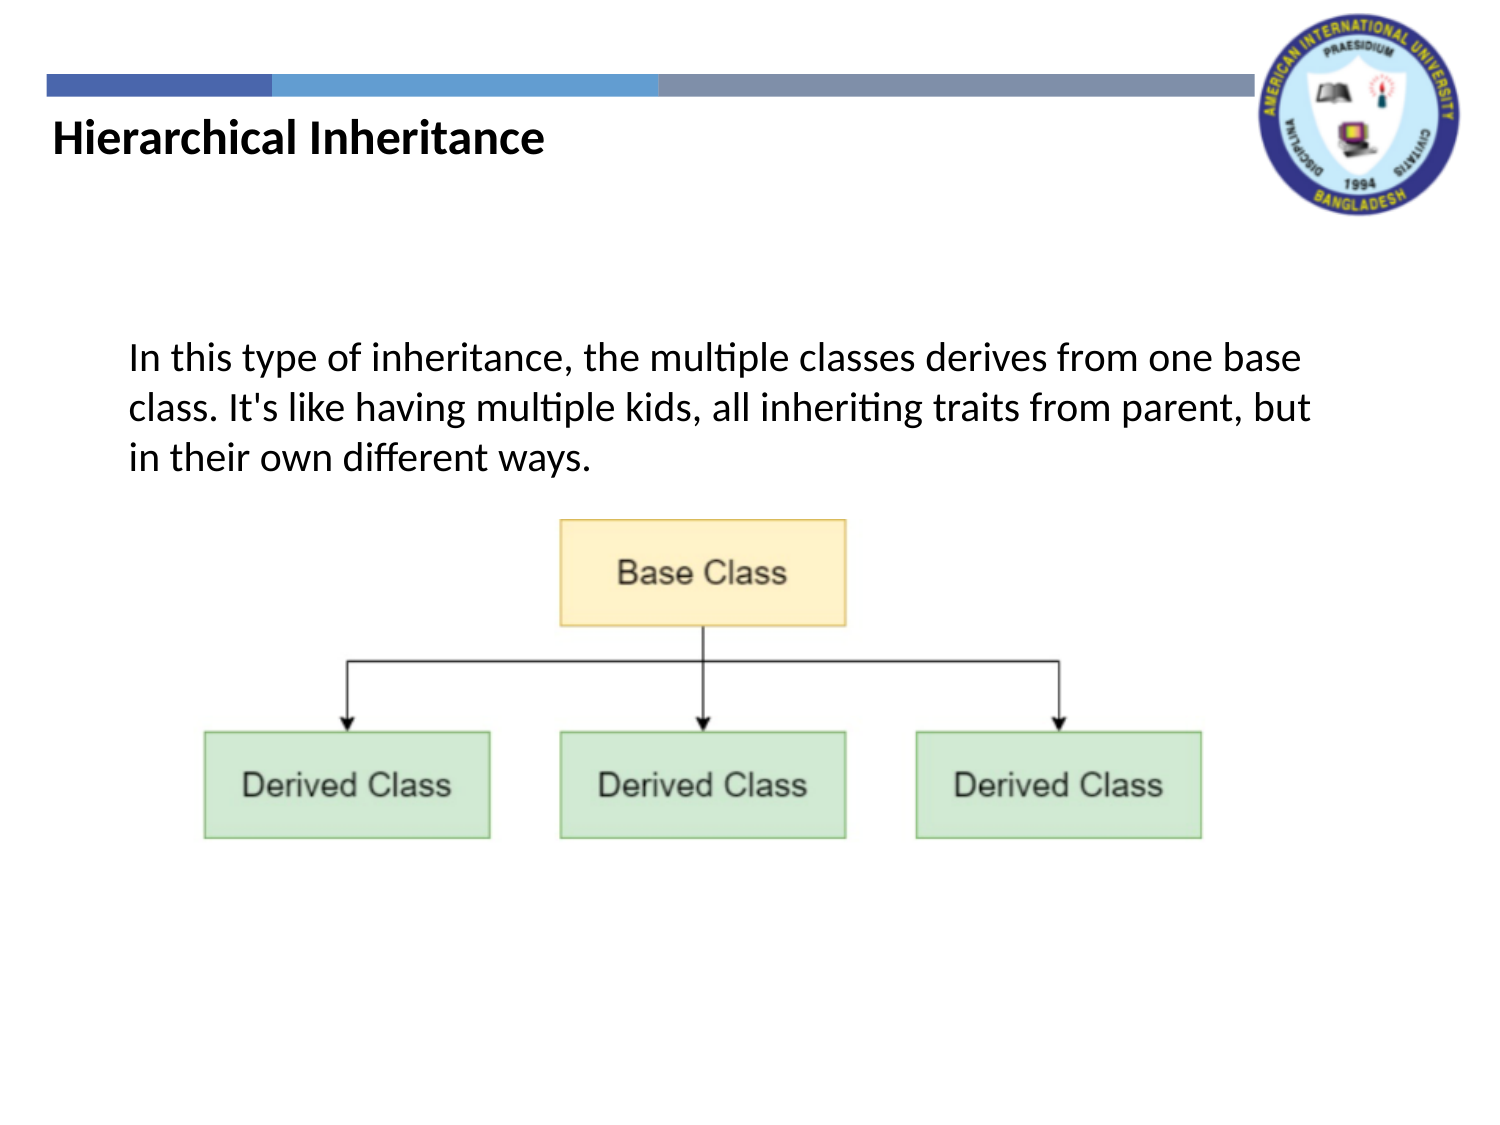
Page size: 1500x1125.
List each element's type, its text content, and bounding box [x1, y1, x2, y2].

text_box In this type of inheritance, the multiple classes derives from one base class. It's like having multiple kids, all inheriting traits from parent, but in their own different ways. [113, 322, 1340, 487]
text_box Hierarchical Inheritance [37, 107, 561, 172]
picture [1254, 8, 1466, 221]
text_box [46, 73, 1244, 98]
picture [157, 519, 1314, 855]
